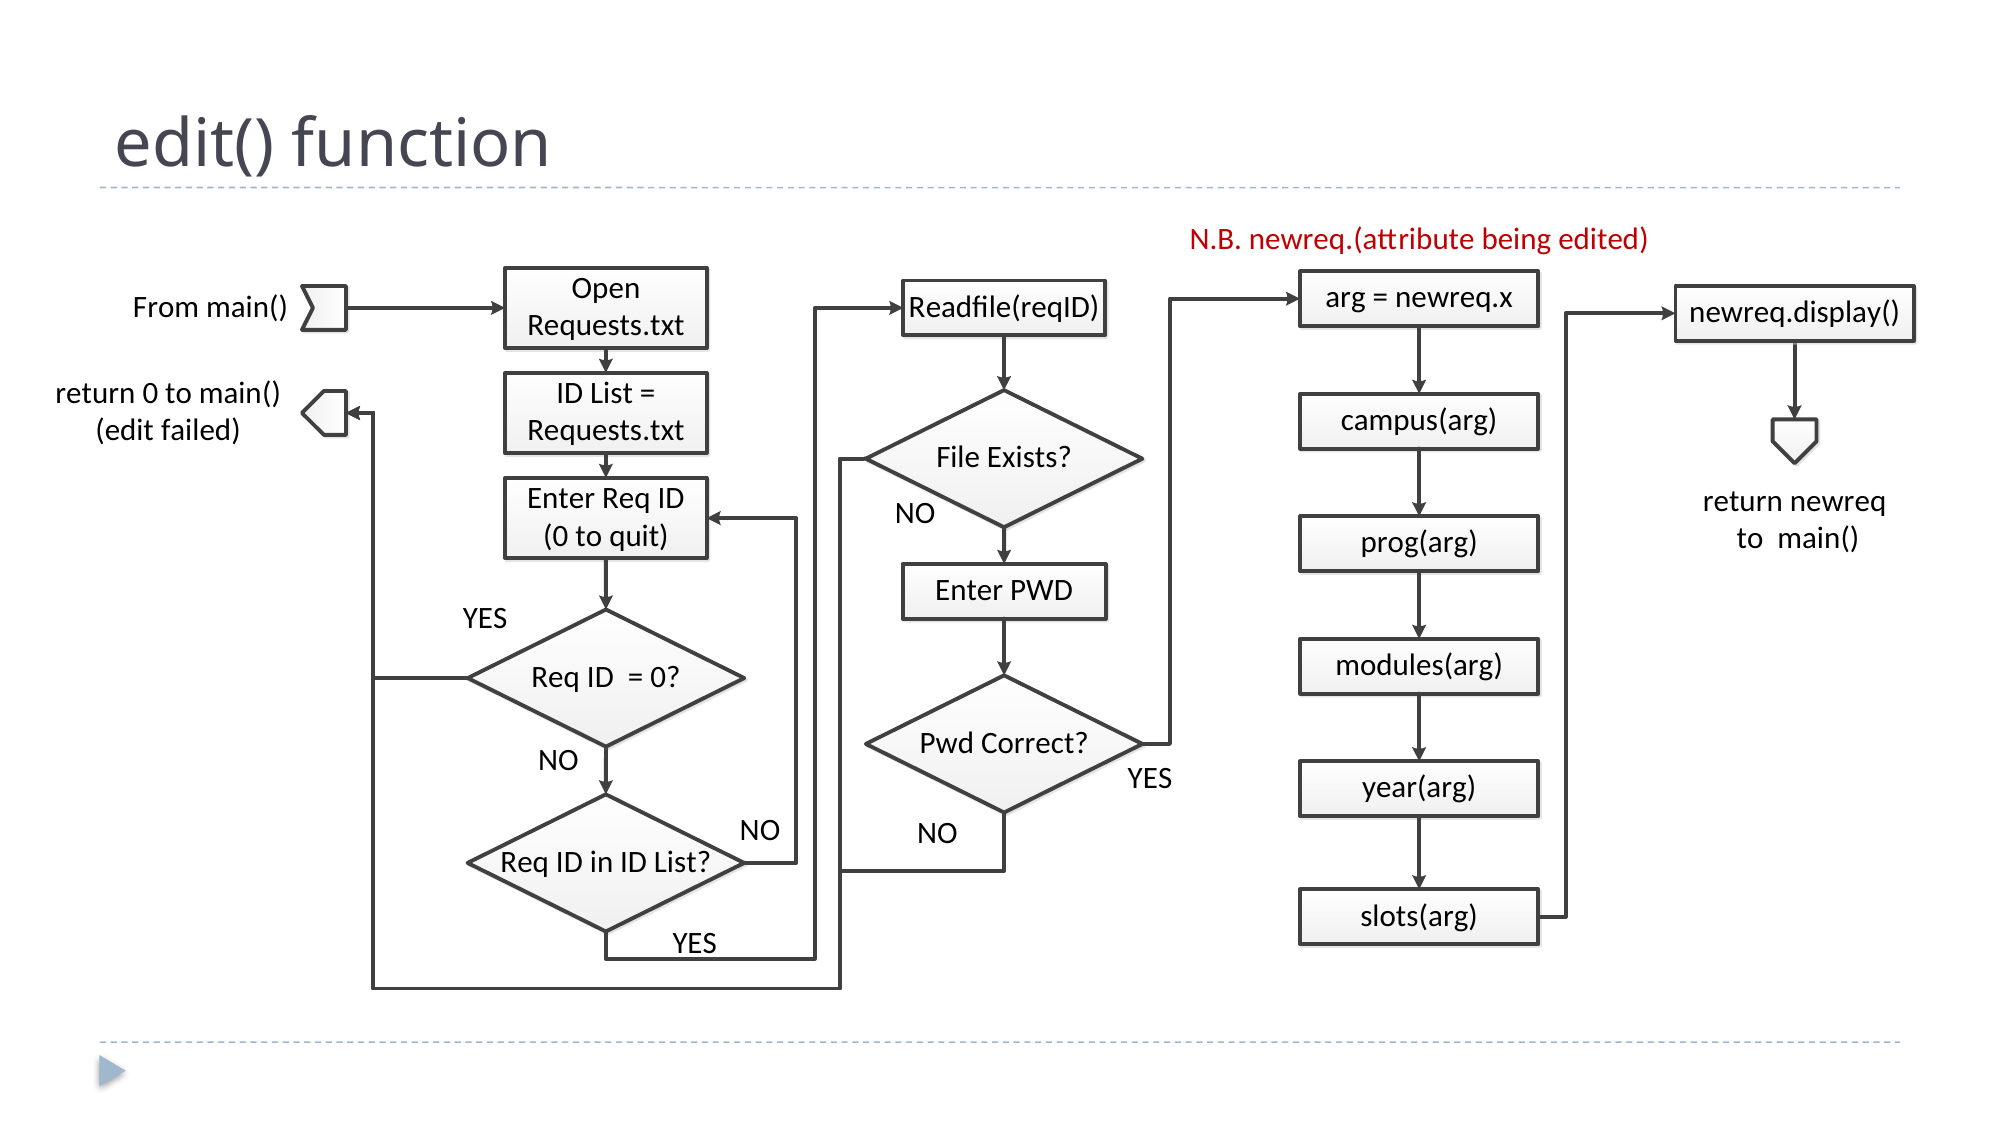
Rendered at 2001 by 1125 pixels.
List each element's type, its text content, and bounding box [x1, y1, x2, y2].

title edit() function [99, 24, 1900, 188]
picture [38, 210, 1920, 993]
list [181, 1009, 1649, 1093]
